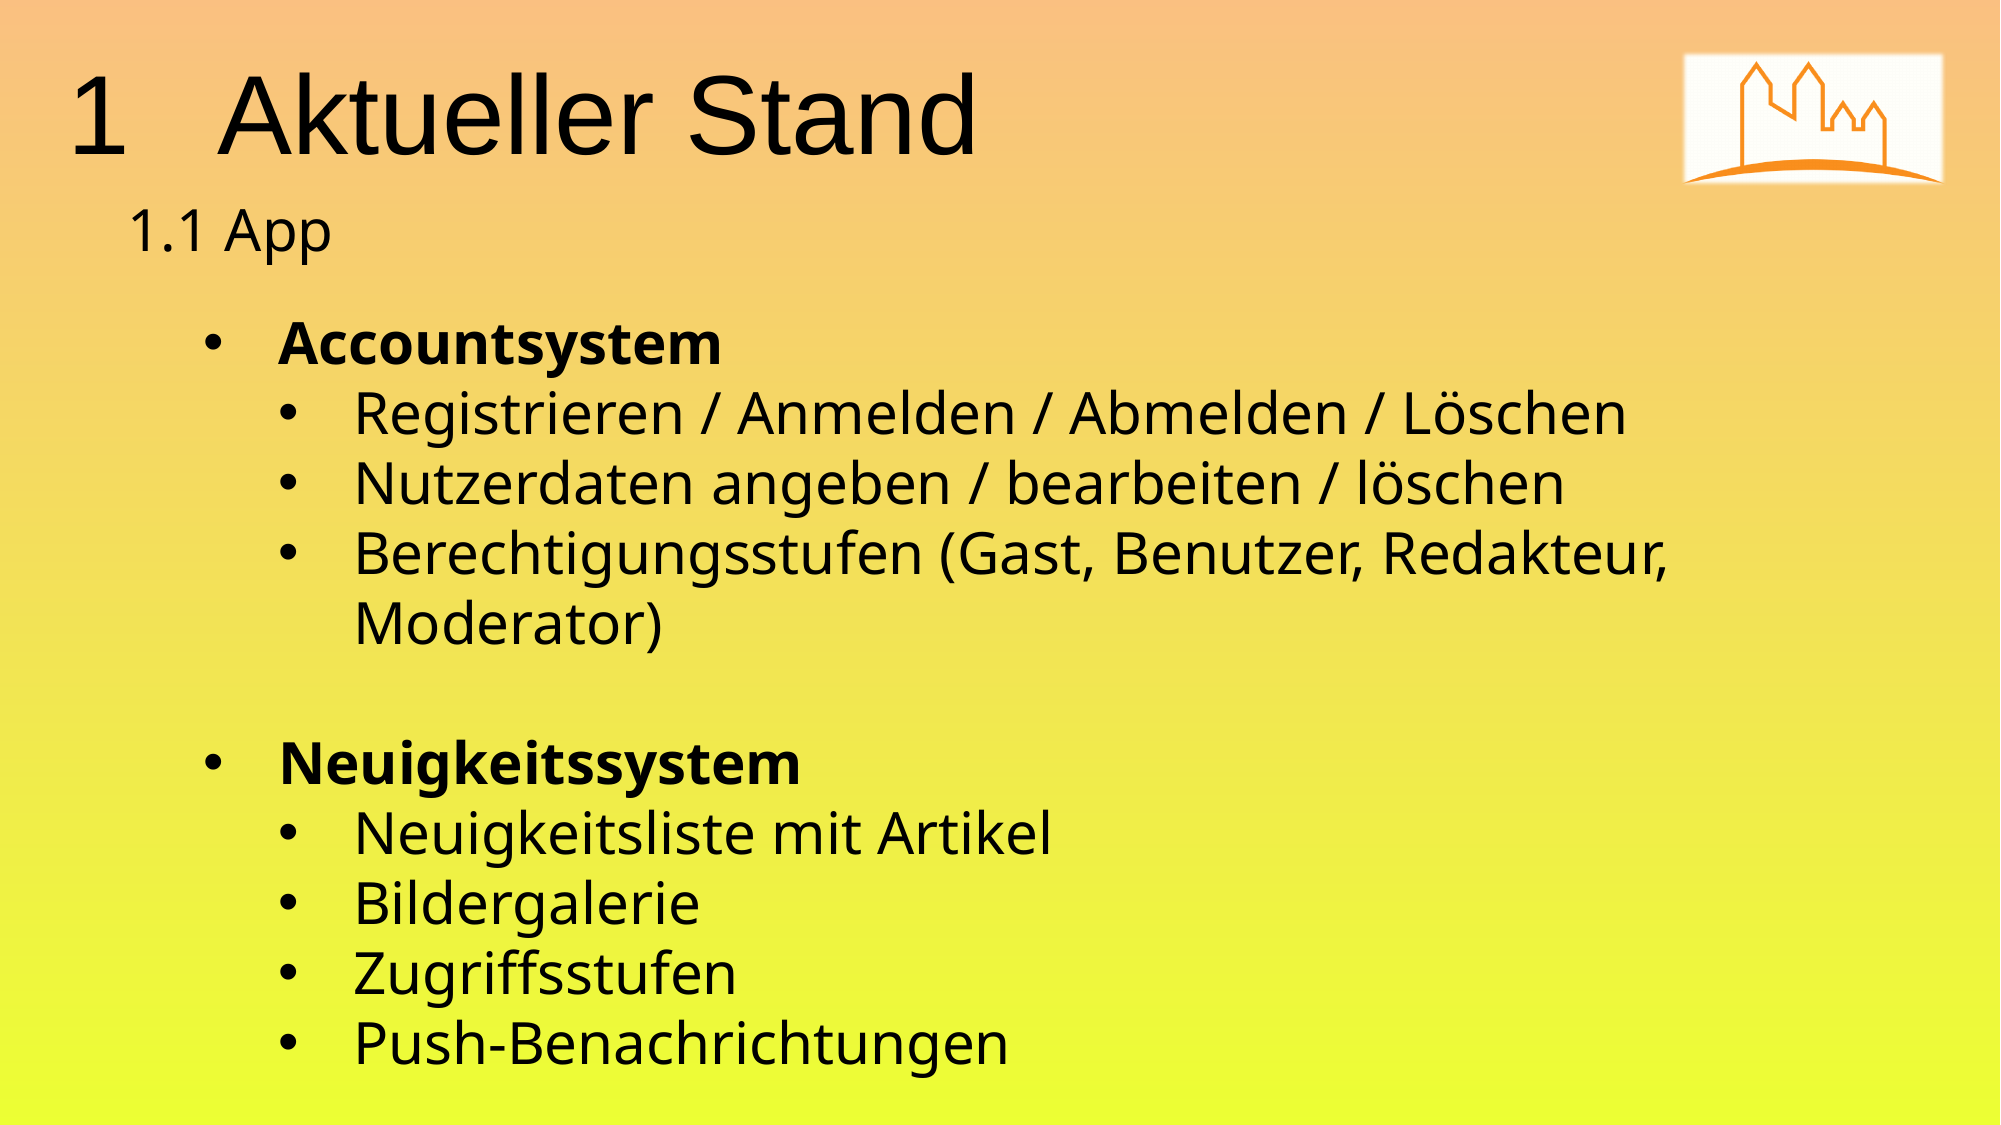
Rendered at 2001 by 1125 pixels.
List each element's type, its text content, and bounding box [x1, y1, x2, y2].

text_box Accountsystem Registrieren / Anmelden / Abmelden / Löschen Nutzerdaten angeben / bearbeiten / löschen Berechtigungsstufen (Gast, Benutzer, Redakteur, Moderator) Neuigkeitssystem Neuigkeitsliste mit Artikel Bildergalerie Zugriffsstufen Push-Benachrichtungen [188, 298, 1948, 1084]
picture [1680, 50, 1948, 187]
text_box 1 Aktueller Stand [52, 34, 1681, 185]
text_box 1.1 App [113, 186, 349, 271]
